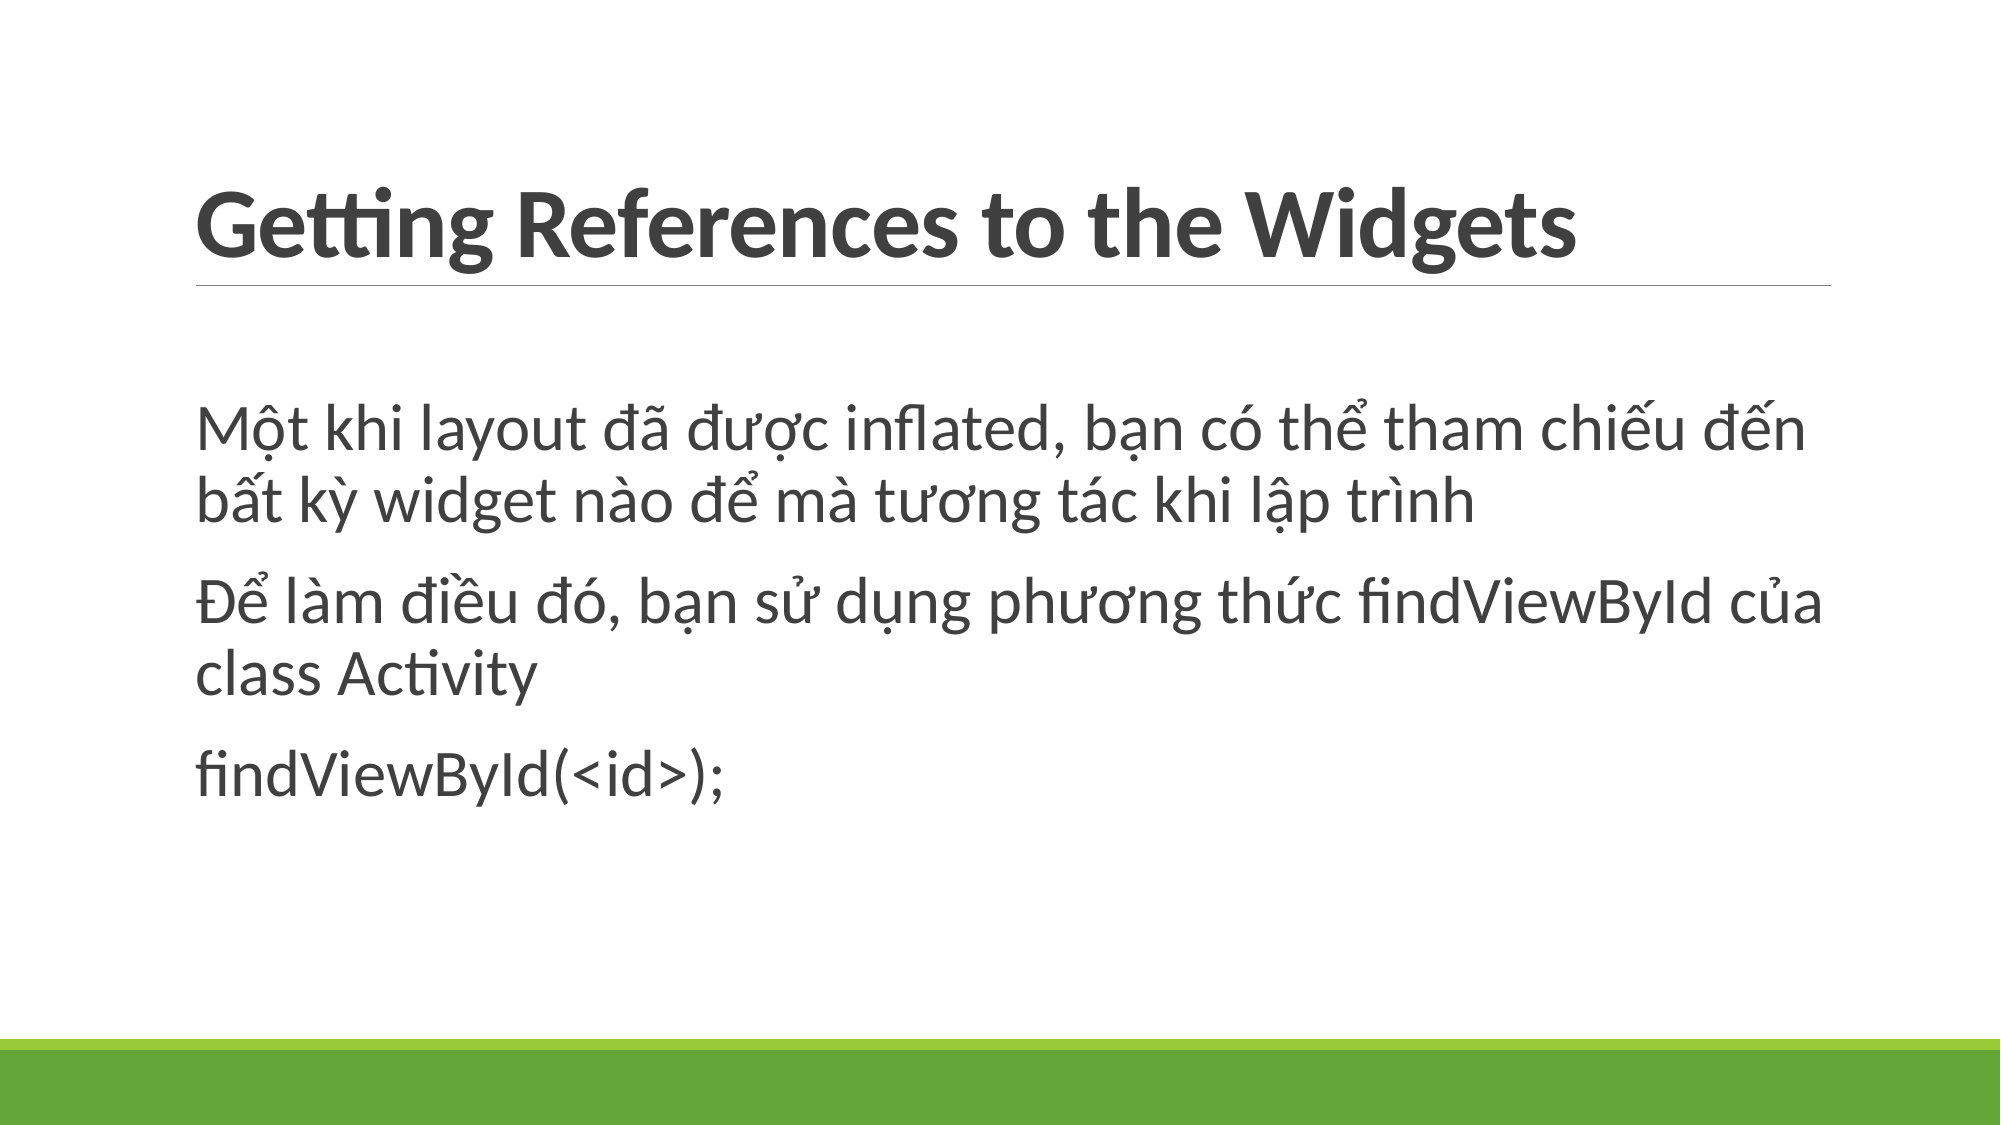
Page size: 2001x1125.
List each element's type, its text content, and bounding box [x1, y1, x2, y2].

title Getting References to the Widgets [180, 47, 1830, 285]
list Một khi layout đã được inflated, bạn có thể tham chiếu đến bất kỳ widget nào để mà tương tác khi lập trình Để làm điều đó, bạn sử dụng phương thức findViewById của class Activity findViewById(<id>); [180, 385, 1830, 697]
